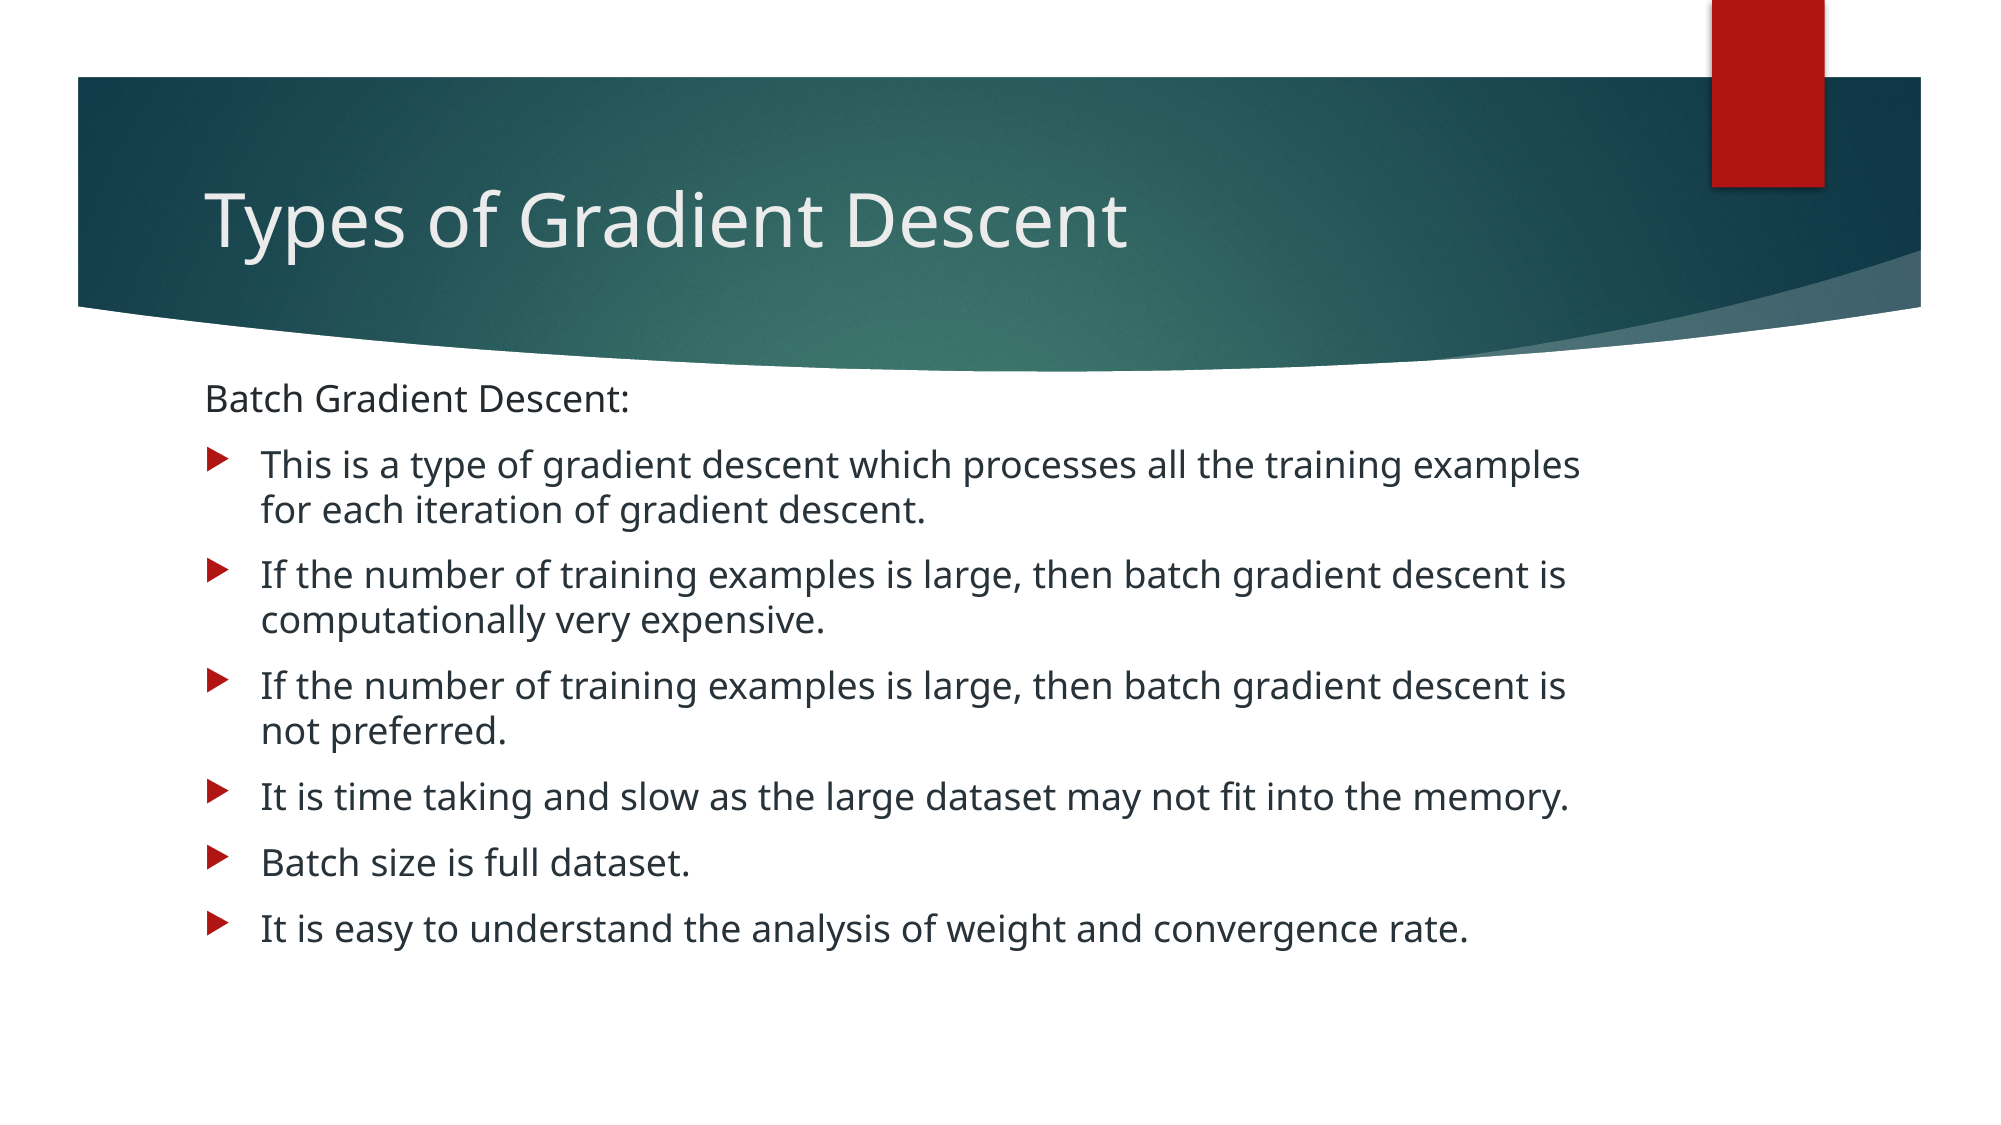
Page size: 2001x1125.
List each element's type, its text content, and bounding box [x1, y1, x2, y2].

list Batch Gradient Descent: This is a type of gradient descent which processes all the training examples for each iteration of gradient descent. If the number of training examples is large, then batch gradient descent is computationally very expensive. If the number of training examples is large, then batch gradient descent is not preferred. It is time taking and slow as the large dataset may not fit into the memory. Batch size is full dataset. It is easy to understand the analysis of weight and convergence rate. [189, 367, 1638, 988]
title Types of Gradient Descent [189, 159, 1638, 276]
